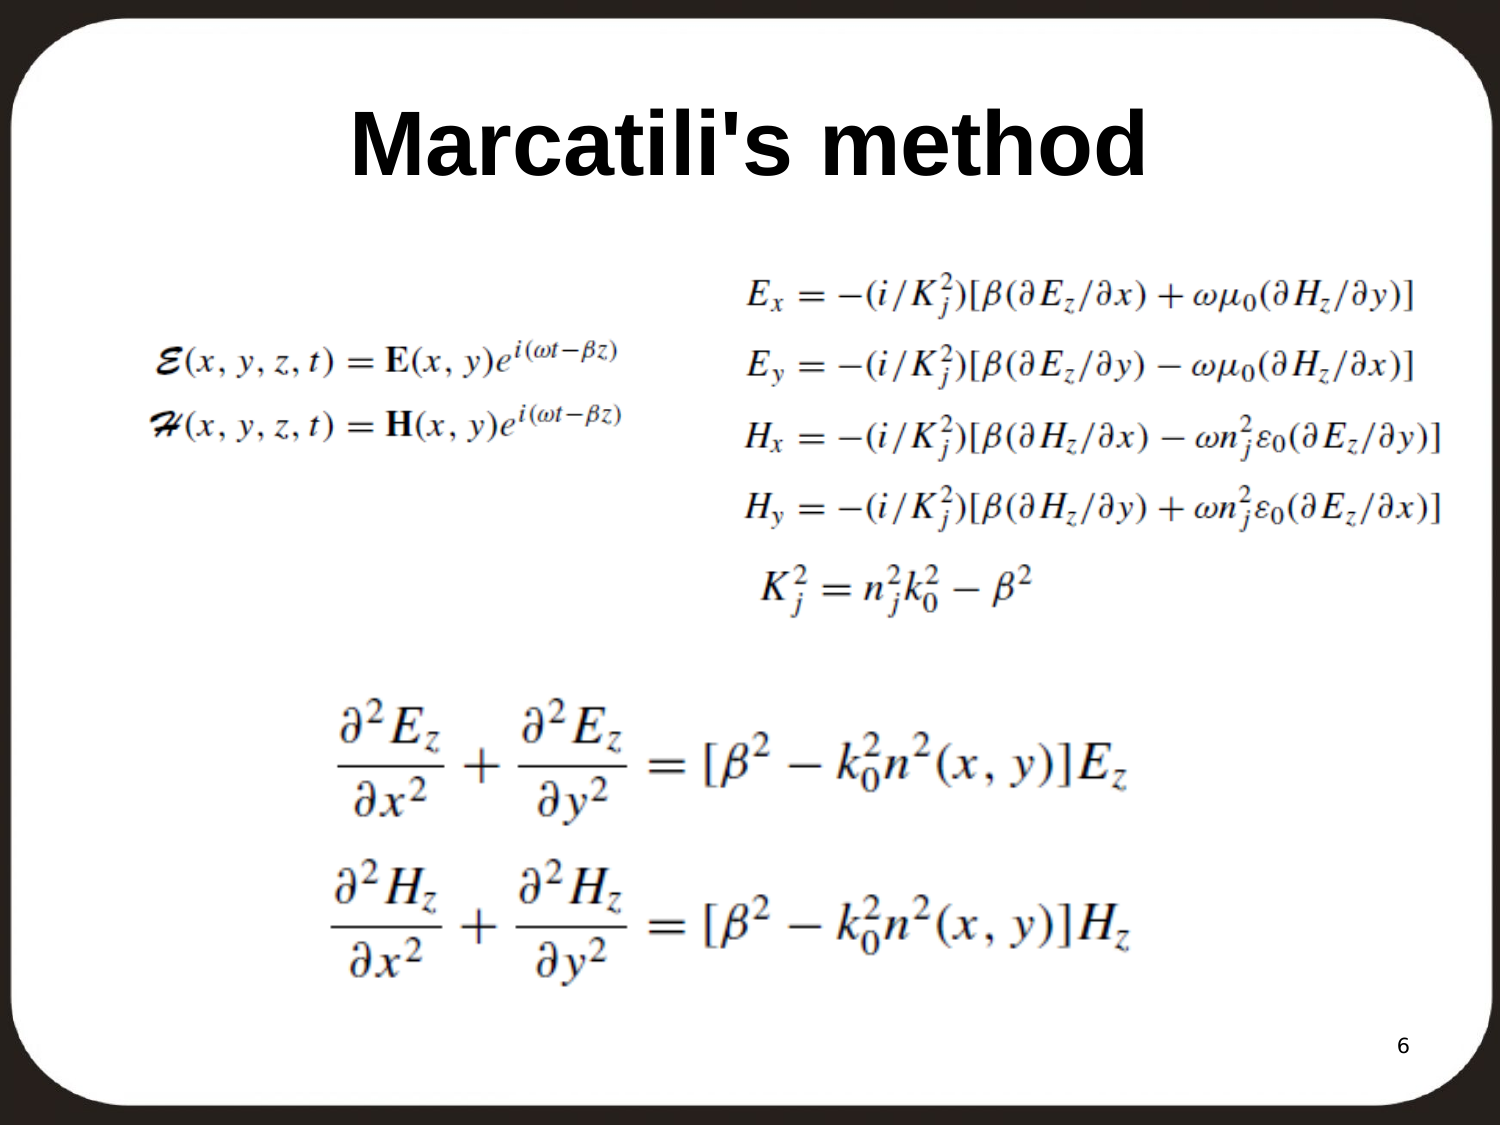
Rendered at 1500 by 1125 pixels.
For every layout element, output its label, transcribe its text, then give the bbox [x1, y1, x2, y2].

picture [0, 0, 1500, 1125]
slide_number 6 [1074, 1024, 1426, 1104]
title Marcatili's method [74, 44, 1426, 233]
